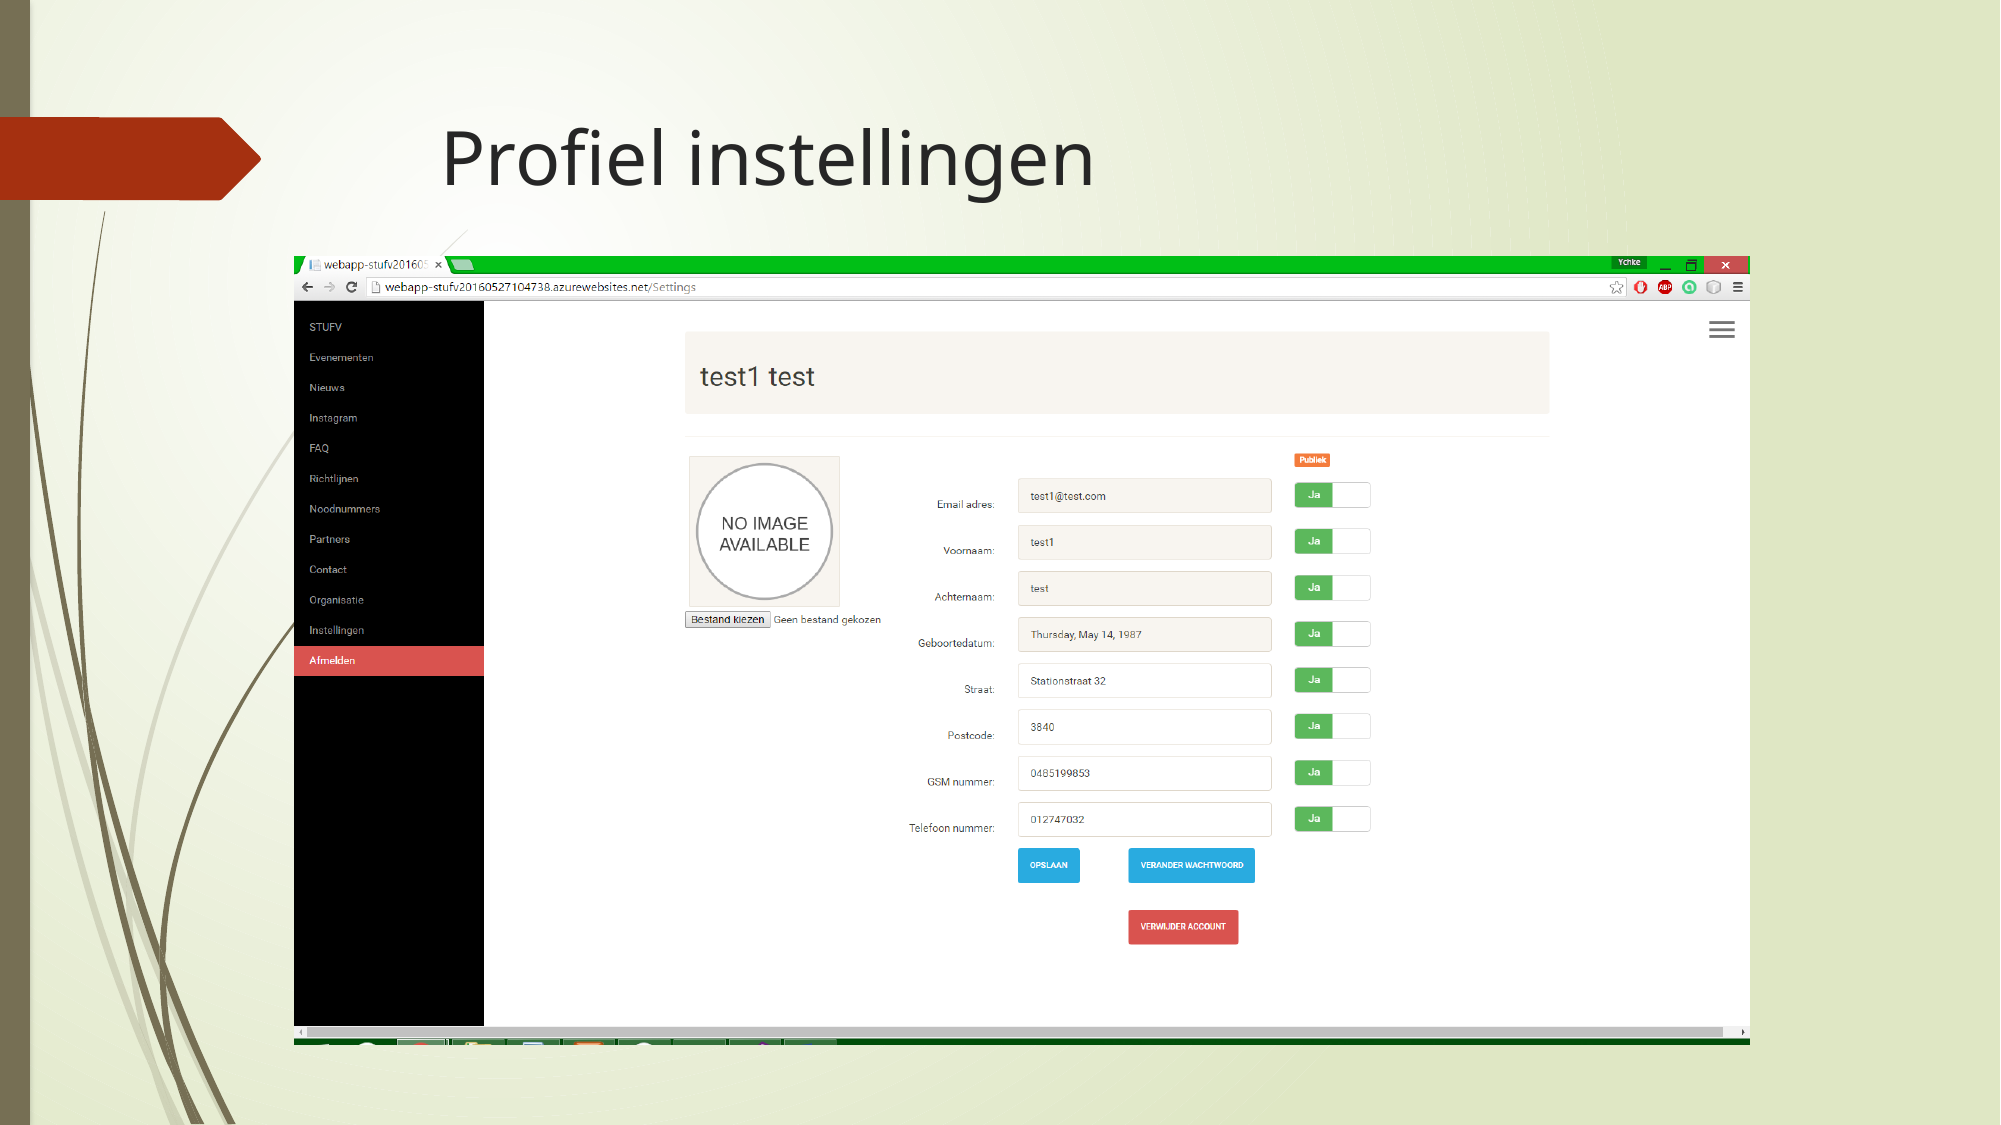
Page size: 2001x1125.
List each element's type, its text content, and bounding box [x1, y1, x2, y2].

picture [294, 255, 1751, 1046]
title Profiel instellingen [425, 102, 1888, 313]
